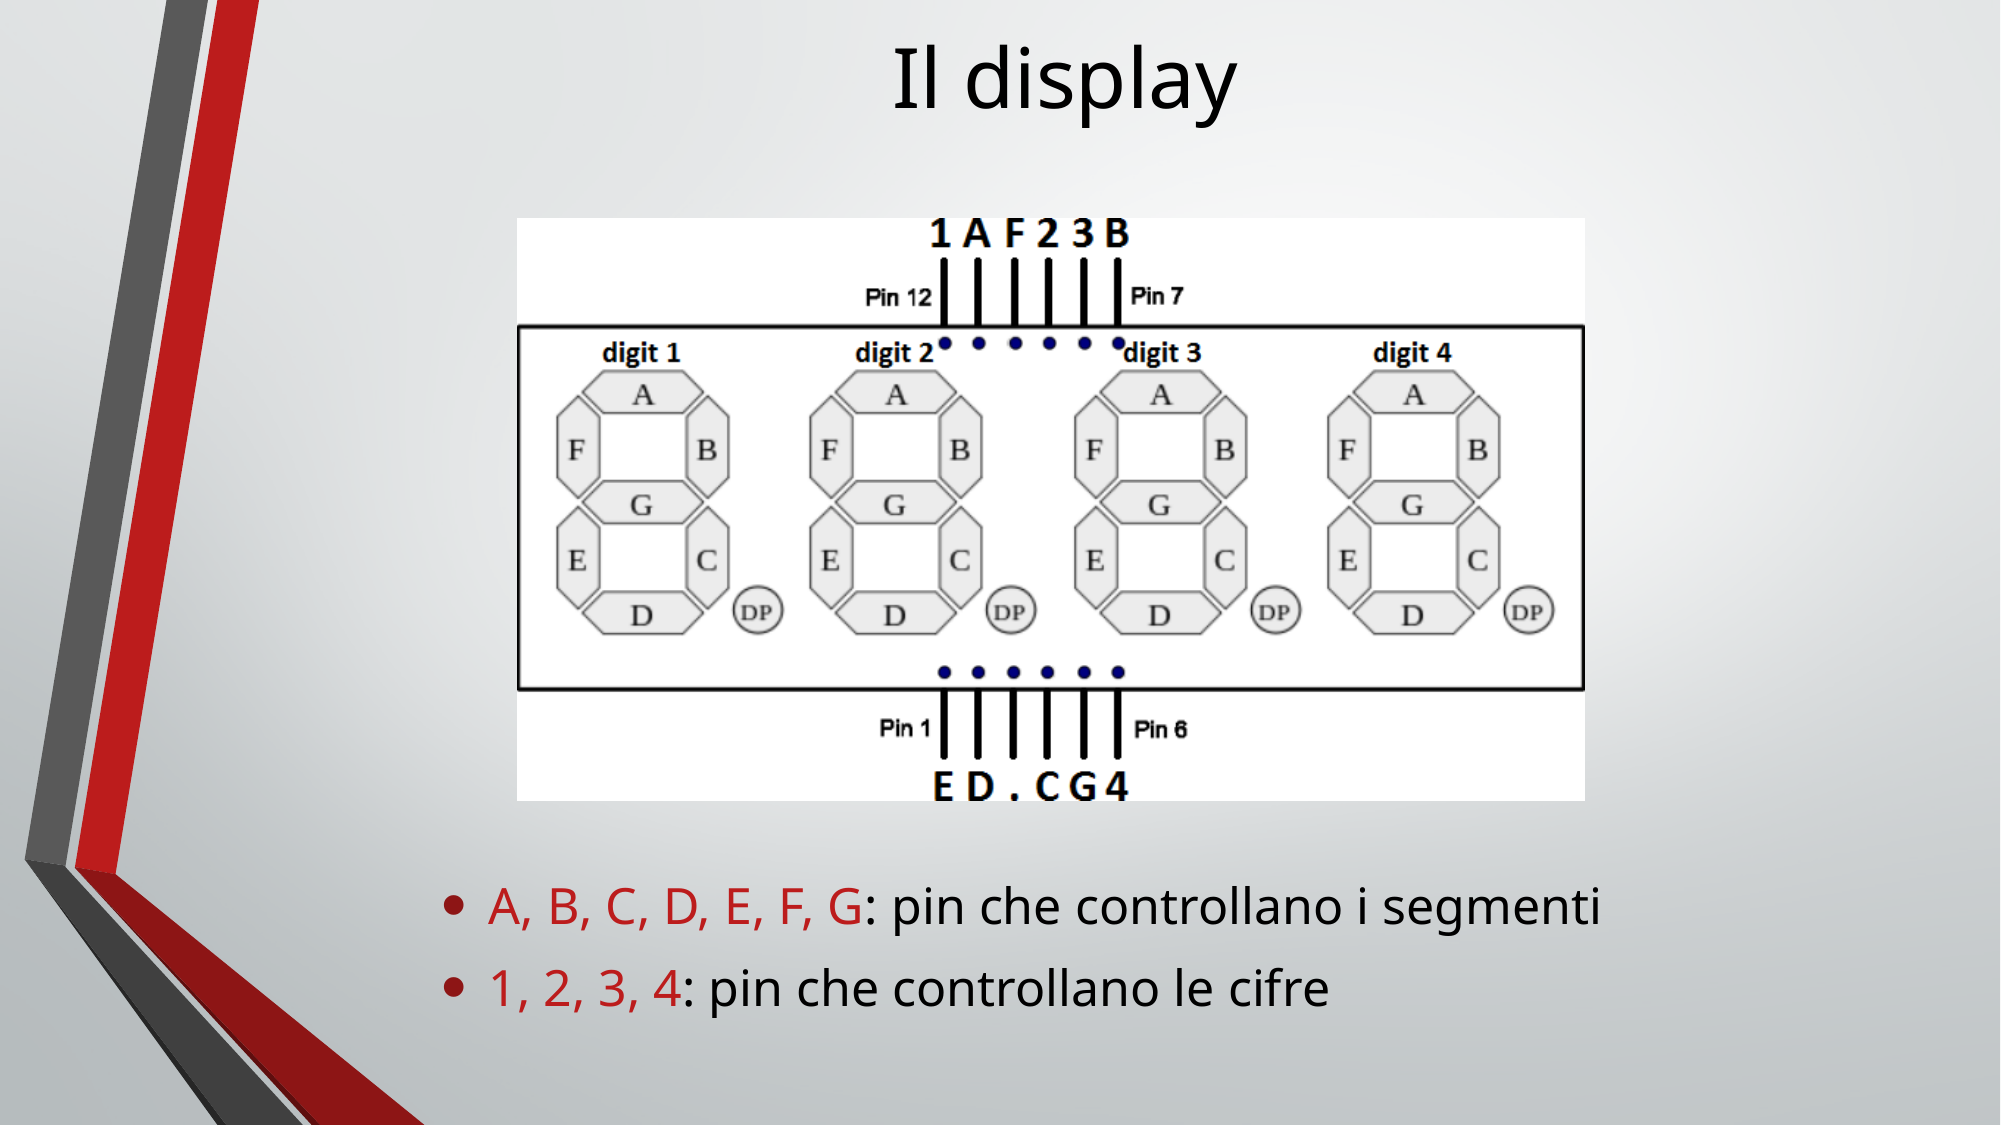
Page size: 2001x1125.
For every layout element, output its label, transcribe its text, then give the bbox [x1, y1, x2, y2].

picture [516, 218, 1585, 801]
list A, B, C, D, E, F, G: pin che controllano i segmenti 1, 2, 3, 4: pin che controllano le cifre [426, 833, 1777, 1058]
title Il display [243, 0, 1887, 150]
